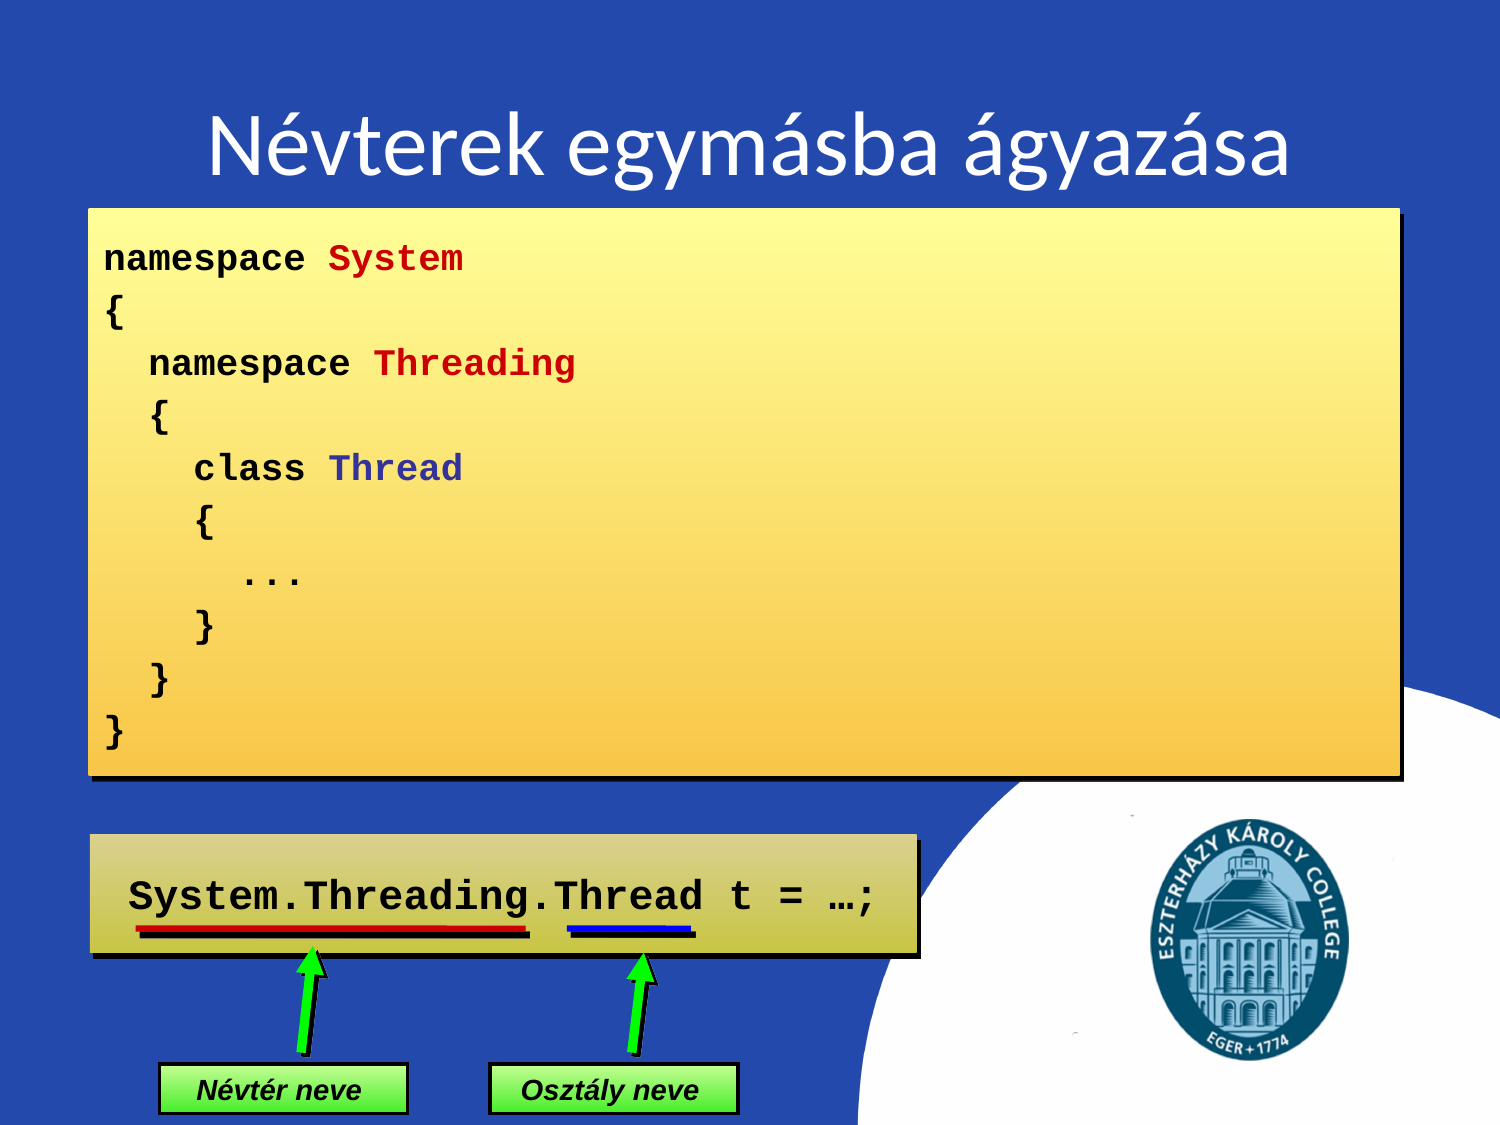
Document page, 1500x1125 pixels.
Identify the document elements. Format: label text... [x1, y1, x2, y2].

text_box [300, 945, 318, 1053]
text_box Osztály neve [490, 1063, 739, 1114]
picture [0, 0, 1500, 1125]
text_box [631, 952, 649, 1053]
title Névterek egymásba ágyazása [75, 45, 1425, 233]
text_box Névtér neve [159, 1063, 408, 1114]
text_box namespace System { namespace Threading { class Thread { ... } } } [88, 208, 1400, 776]
text_box System.Threading.Thread t = …; [89, 834, 917, 953]
